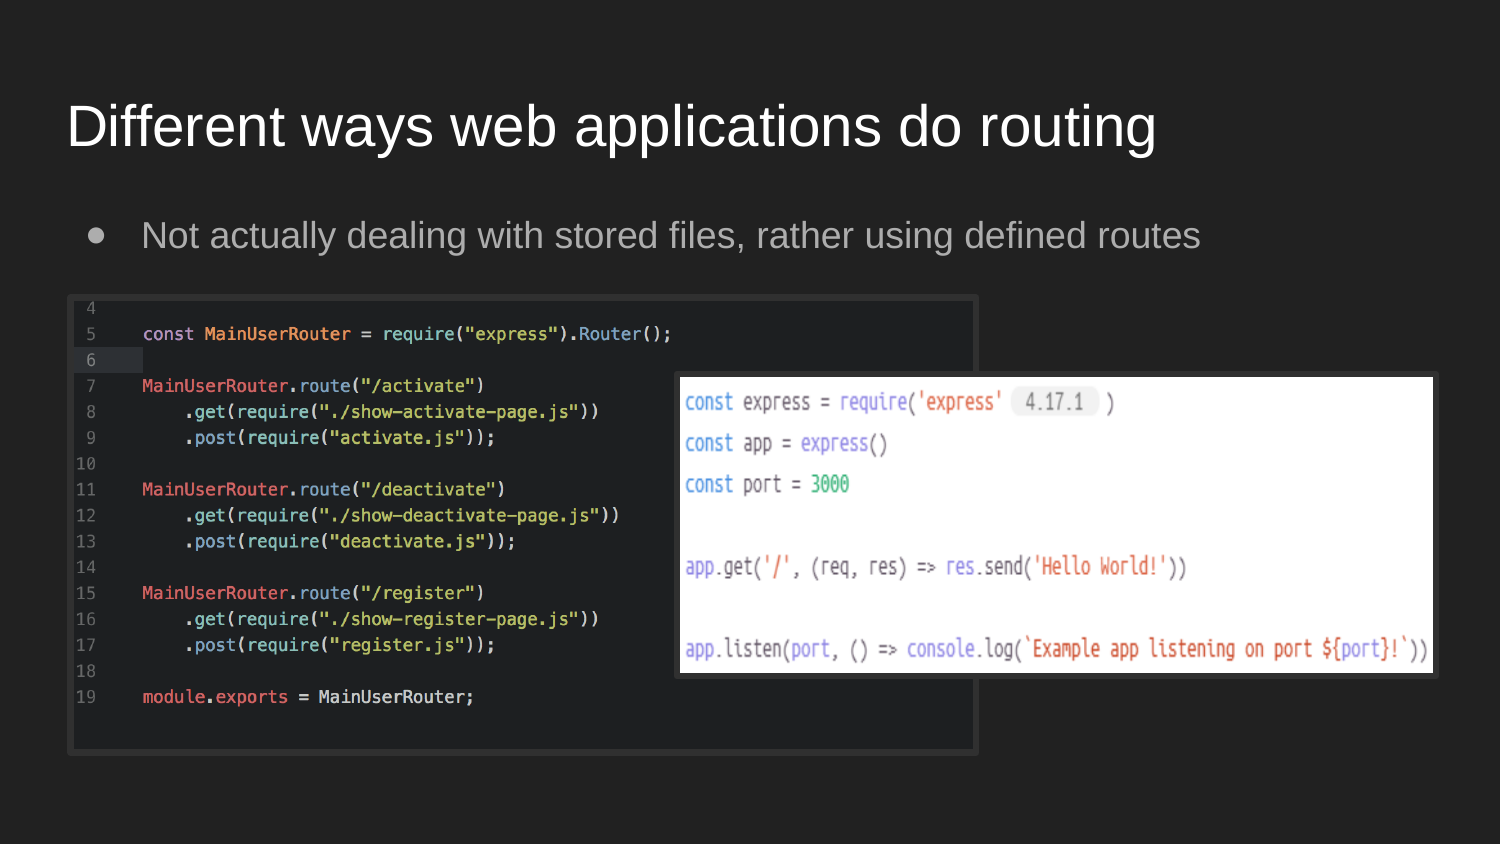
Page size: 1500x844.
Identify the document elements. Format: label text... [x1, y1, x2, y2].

list Not actually dealing with stored files, rather using defined routes [51, 189, 1449, 750]
title Different ways web applications do routing [51, 72, 1449, 167]
picture [73, 300, 1433, 750]
